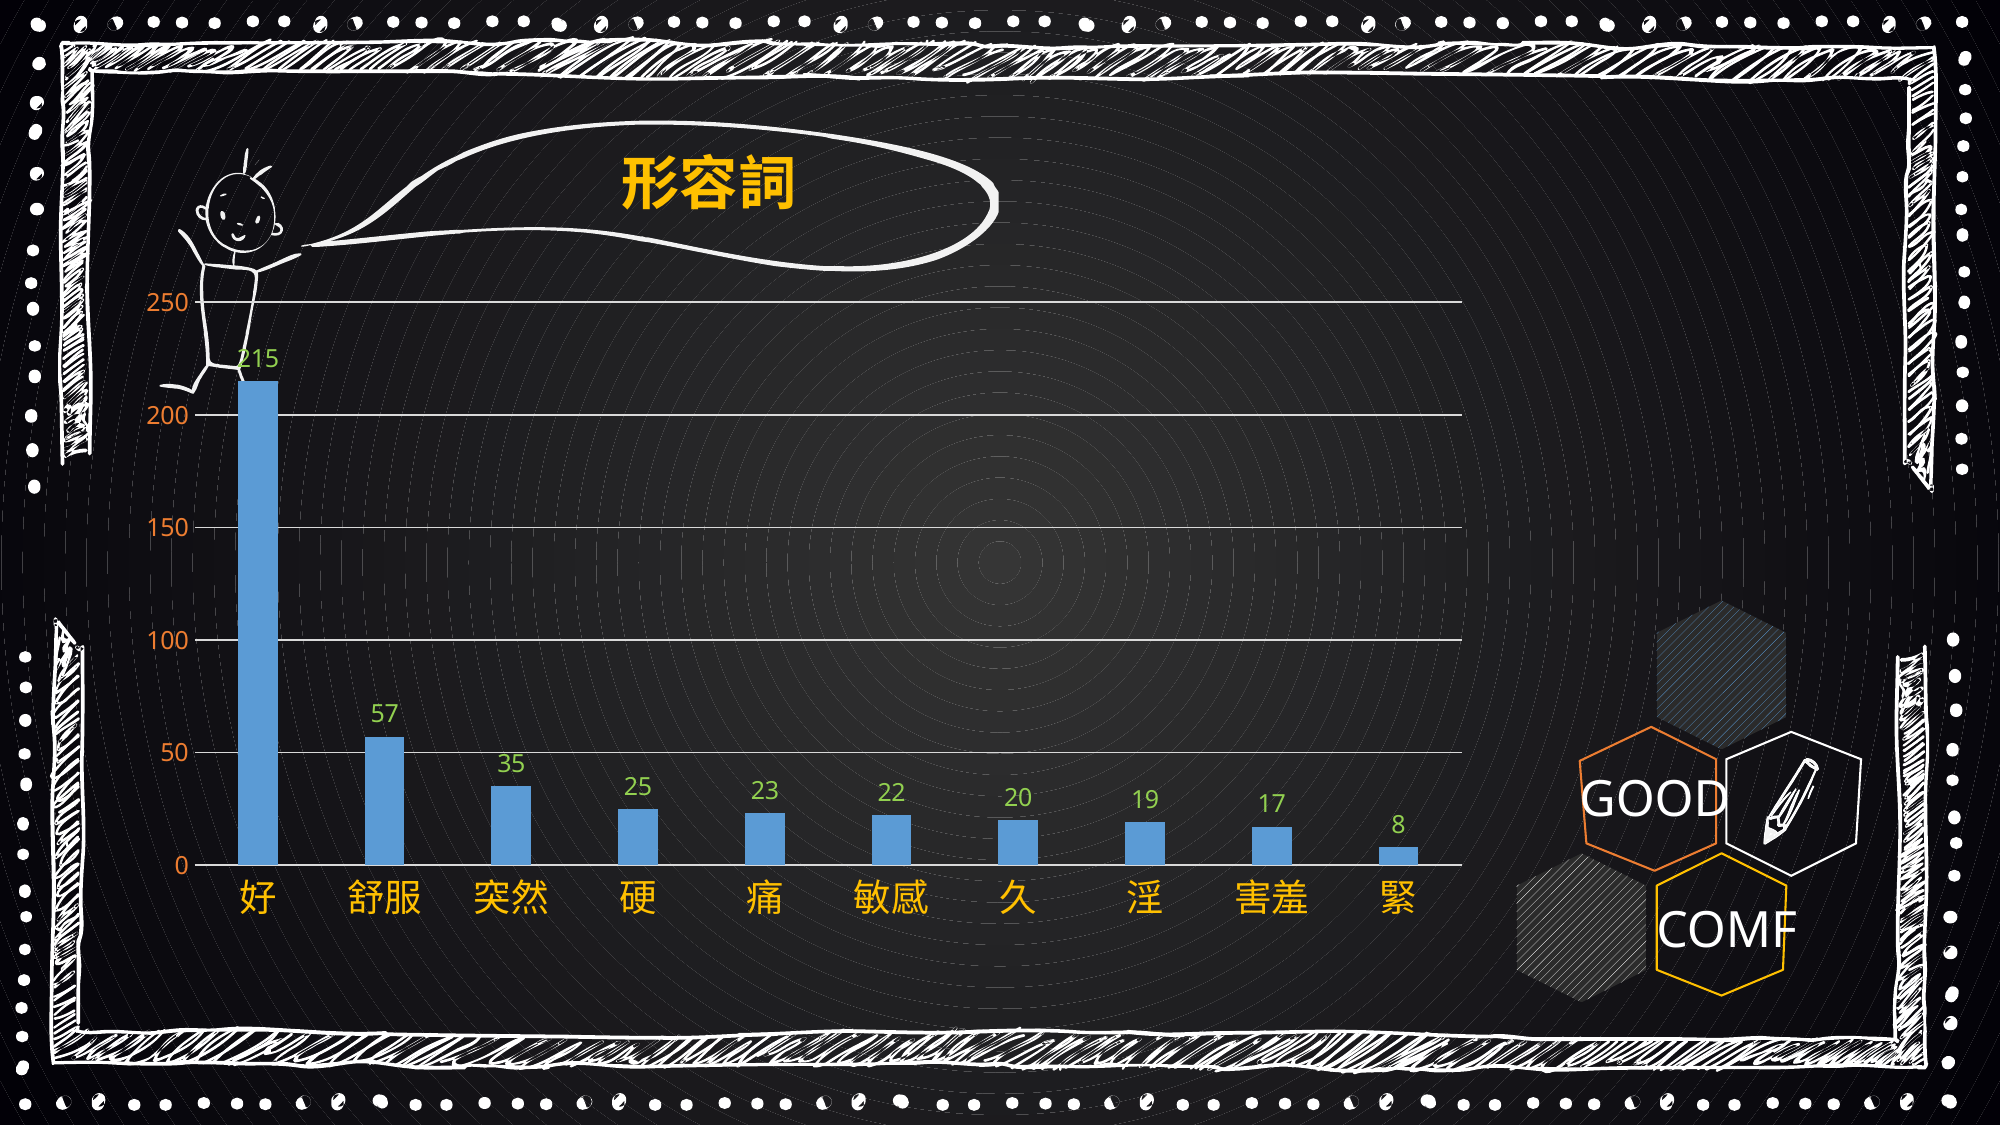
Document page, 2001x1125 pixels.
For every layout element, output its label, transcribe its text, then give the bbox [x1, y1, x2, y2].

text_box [1516, 600, 1862, 1003]
list 形容詞 [607, 147, 1211, 225]
chart [110, 225, 1475, 1003]
